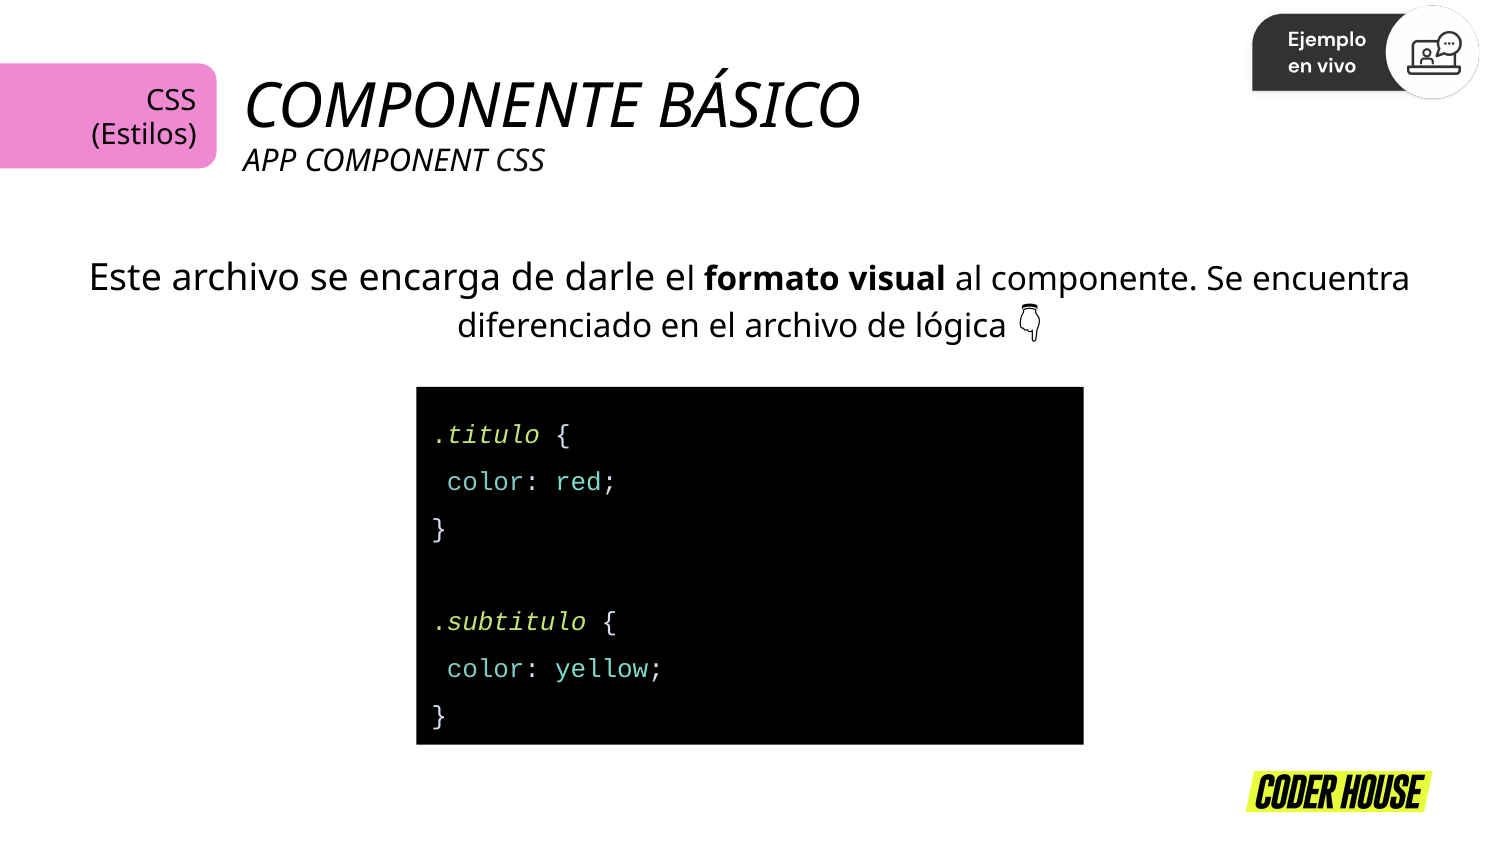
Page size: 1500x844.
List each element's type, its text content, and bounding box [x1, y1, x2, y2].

picture [1231, 0, 1500, 106]
text_box .titulo { color: red; } .subtitulo { color: yellow; } [416, 386, 1084, 745]
text_box Este archivo se encarga de darle el formato visual al componente. Se encuentra diferenciado en el archivo de lógica 👇 [66, 231, 1434, 359]
text_box COMPONENTE BÁSICO APP COMPONENT CSS [228, 50, 905, 169]
text_box CSS (Estilos) [0, 63, 217, 169]
picture [1241, 764, 1437, 819]
